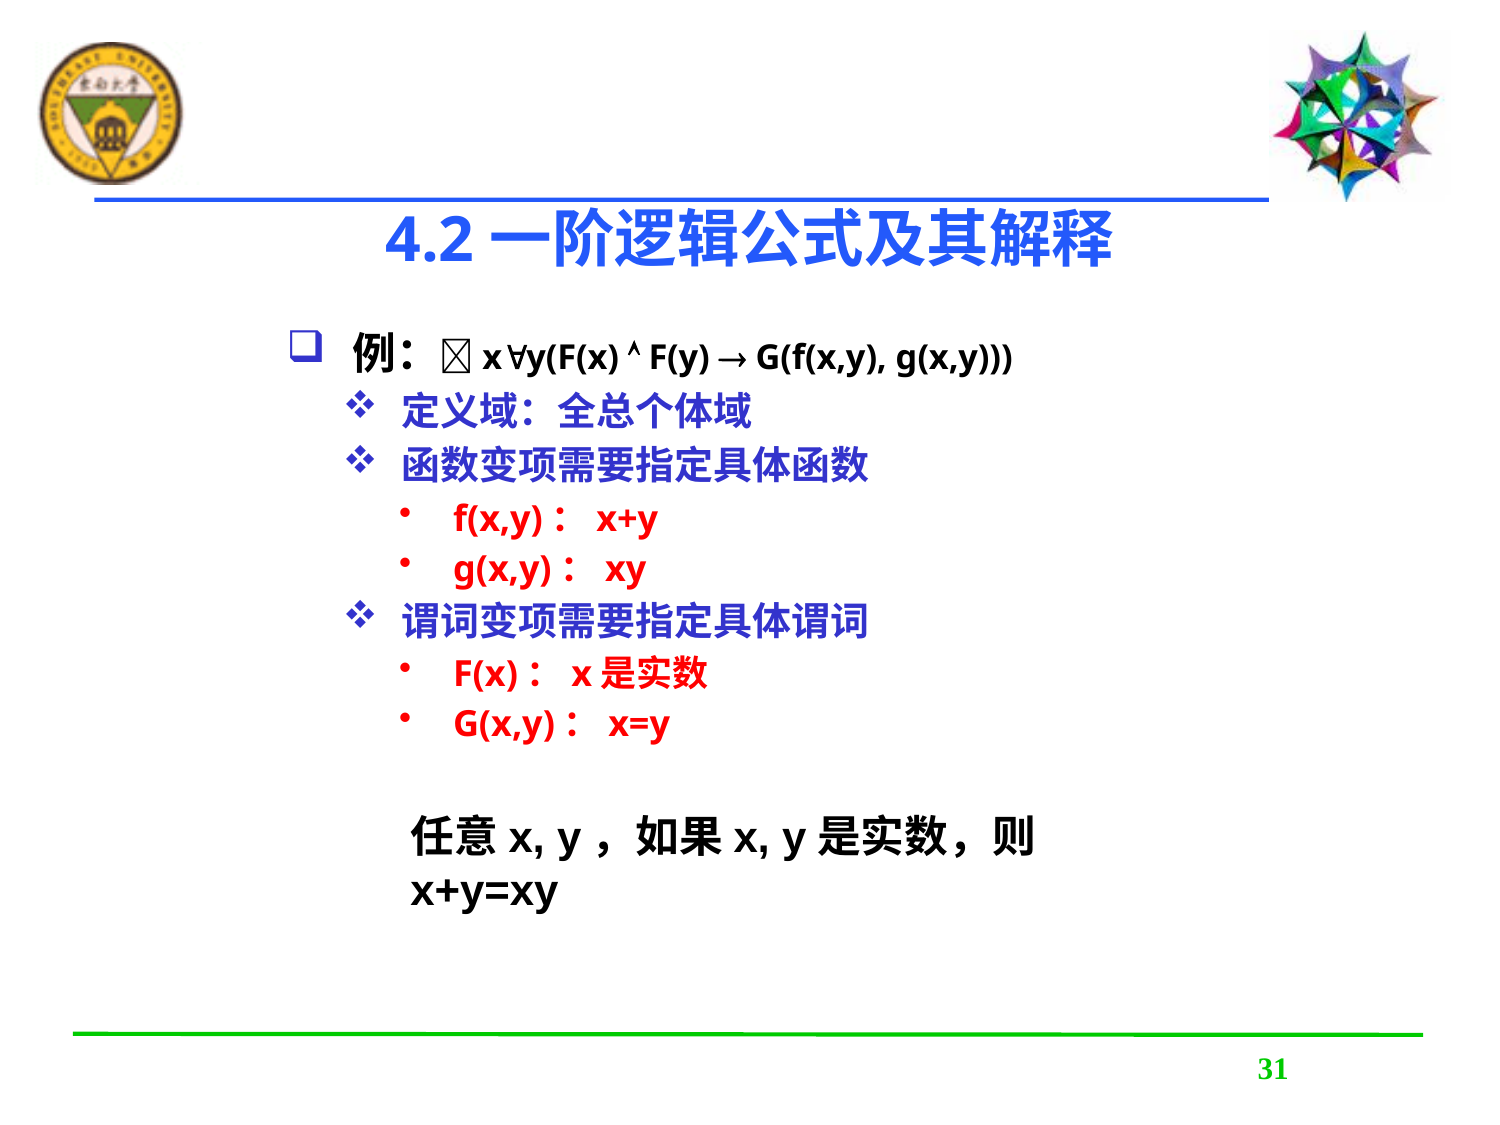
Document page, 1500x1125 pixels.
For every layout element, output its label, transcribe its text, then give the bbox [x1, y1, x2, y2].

picture [1269, 30, 1451, 202]
picture [29, 42, 207, 185]
list 例：xy(F(x)  F(y)  G(f(x,y), g(x,y))) 定义域：全总个体域 函数变项需要指定具体函数 f(x,y)：x+y g(x,y)：xy 谓词变项需要指定具体谓词 F(x)：x是实数 G(x,y)：x=y [271, 318, 1229, 909]
text_box 任意x, y，如果x, y是实数，则x+y=xy [395, 801, 1202, 922]
text_box 4.2一阶逻辑公式及其解释 [271, 199, 1229, 275]
